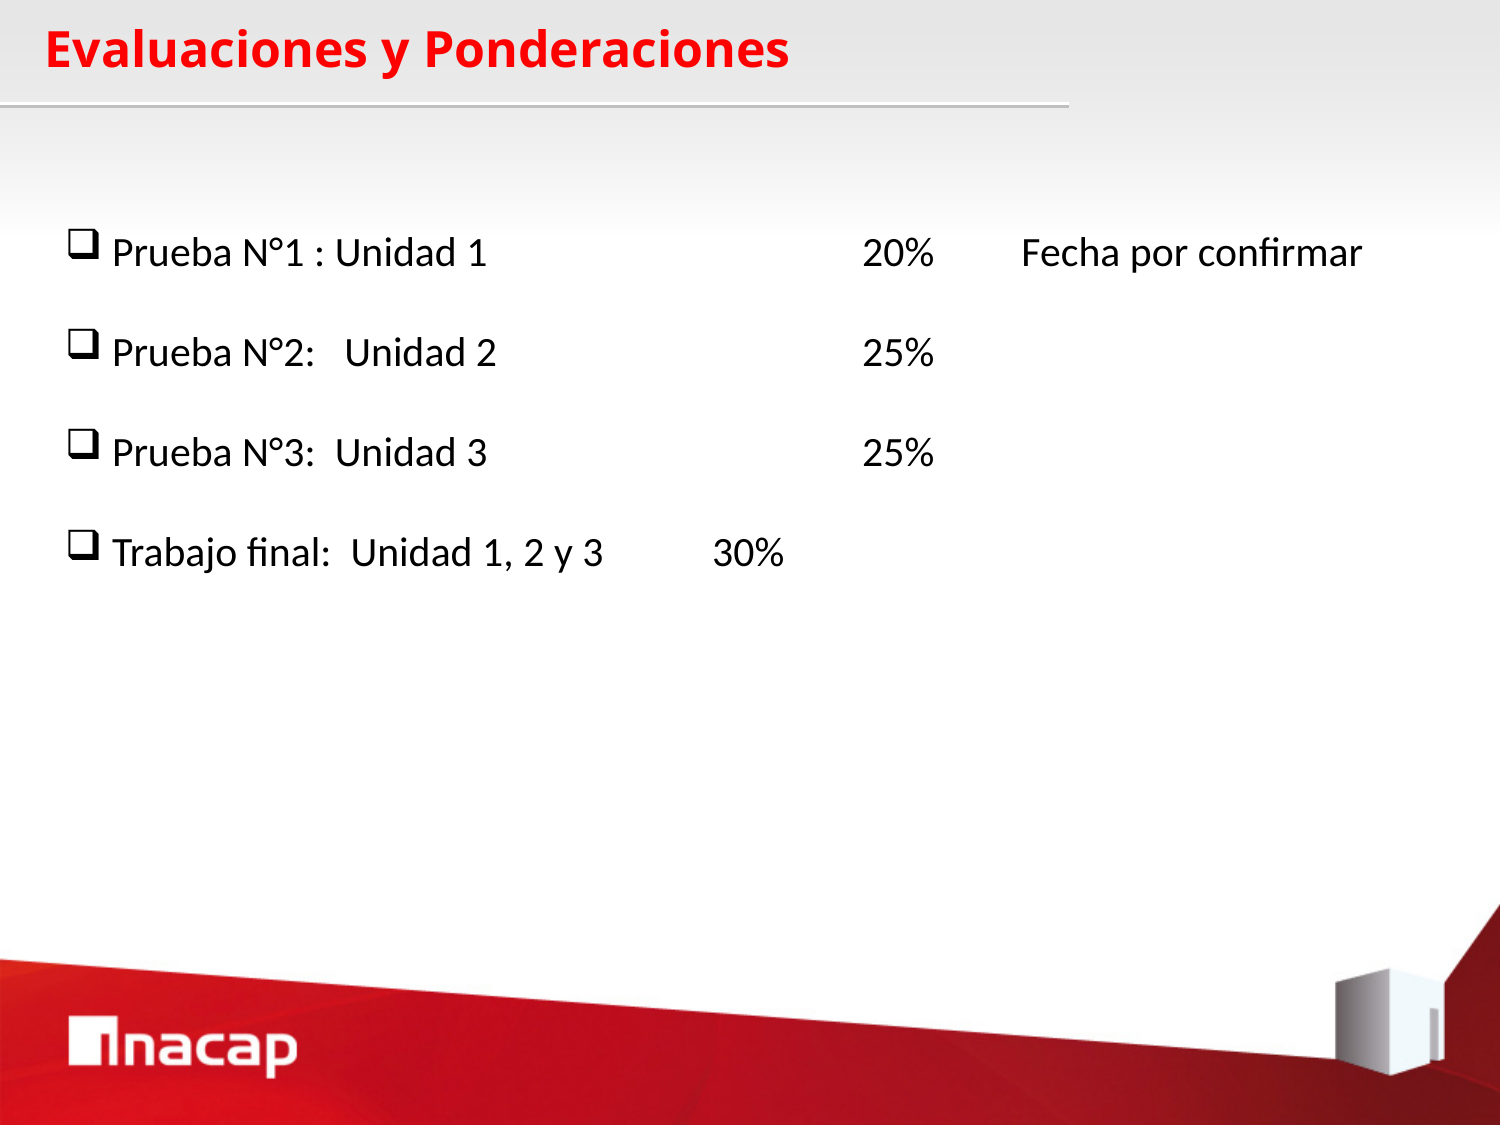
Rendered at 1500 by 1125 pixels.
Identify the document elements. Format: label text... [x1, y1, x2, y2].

picture [0, 0, 1500, 1125]
text_box Prueba N°1 : Unidad 1 20% Fecha por confirmar Prueba N°2: Unidad 2 25% Prueba N°3: Unidad 3 25% Trabajo final: Unidad 1, 2 y 3 30% [50, 217, 1500, 683]
text_box Evaluaciones y Ponderaciones [29, 10, 1164, 85]
